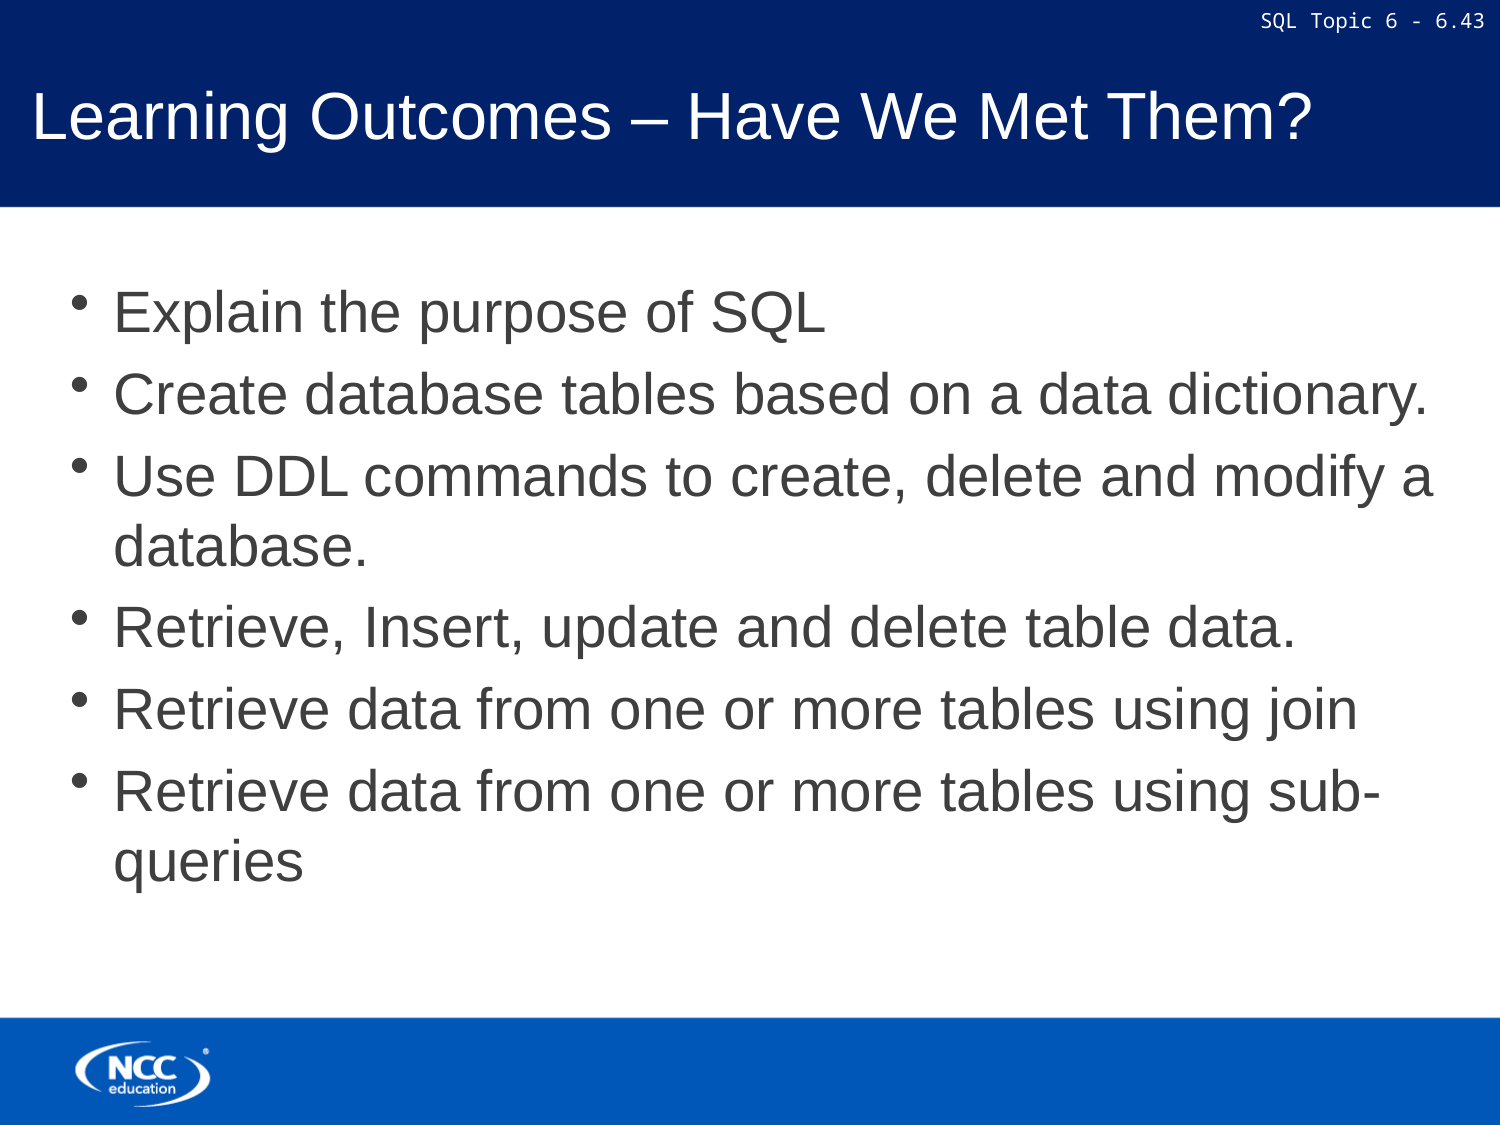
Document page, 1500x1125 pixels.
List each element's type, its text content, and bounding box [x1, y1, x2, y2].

picture [0, 0, 1500, 1125]
list Explain the purpose of SQL Create database tables based on a data dictionary. Use DDL commands to create, delete and modify a database. Retrieve, Insert, update and delete table data. Retrieve data from one or more tables using join Retrieve data from one or more tables using sub-queries [11, 267, 1464, 894]
title Learning Outcomes – Have We Met Them? [16, 19, 1459, 207]
